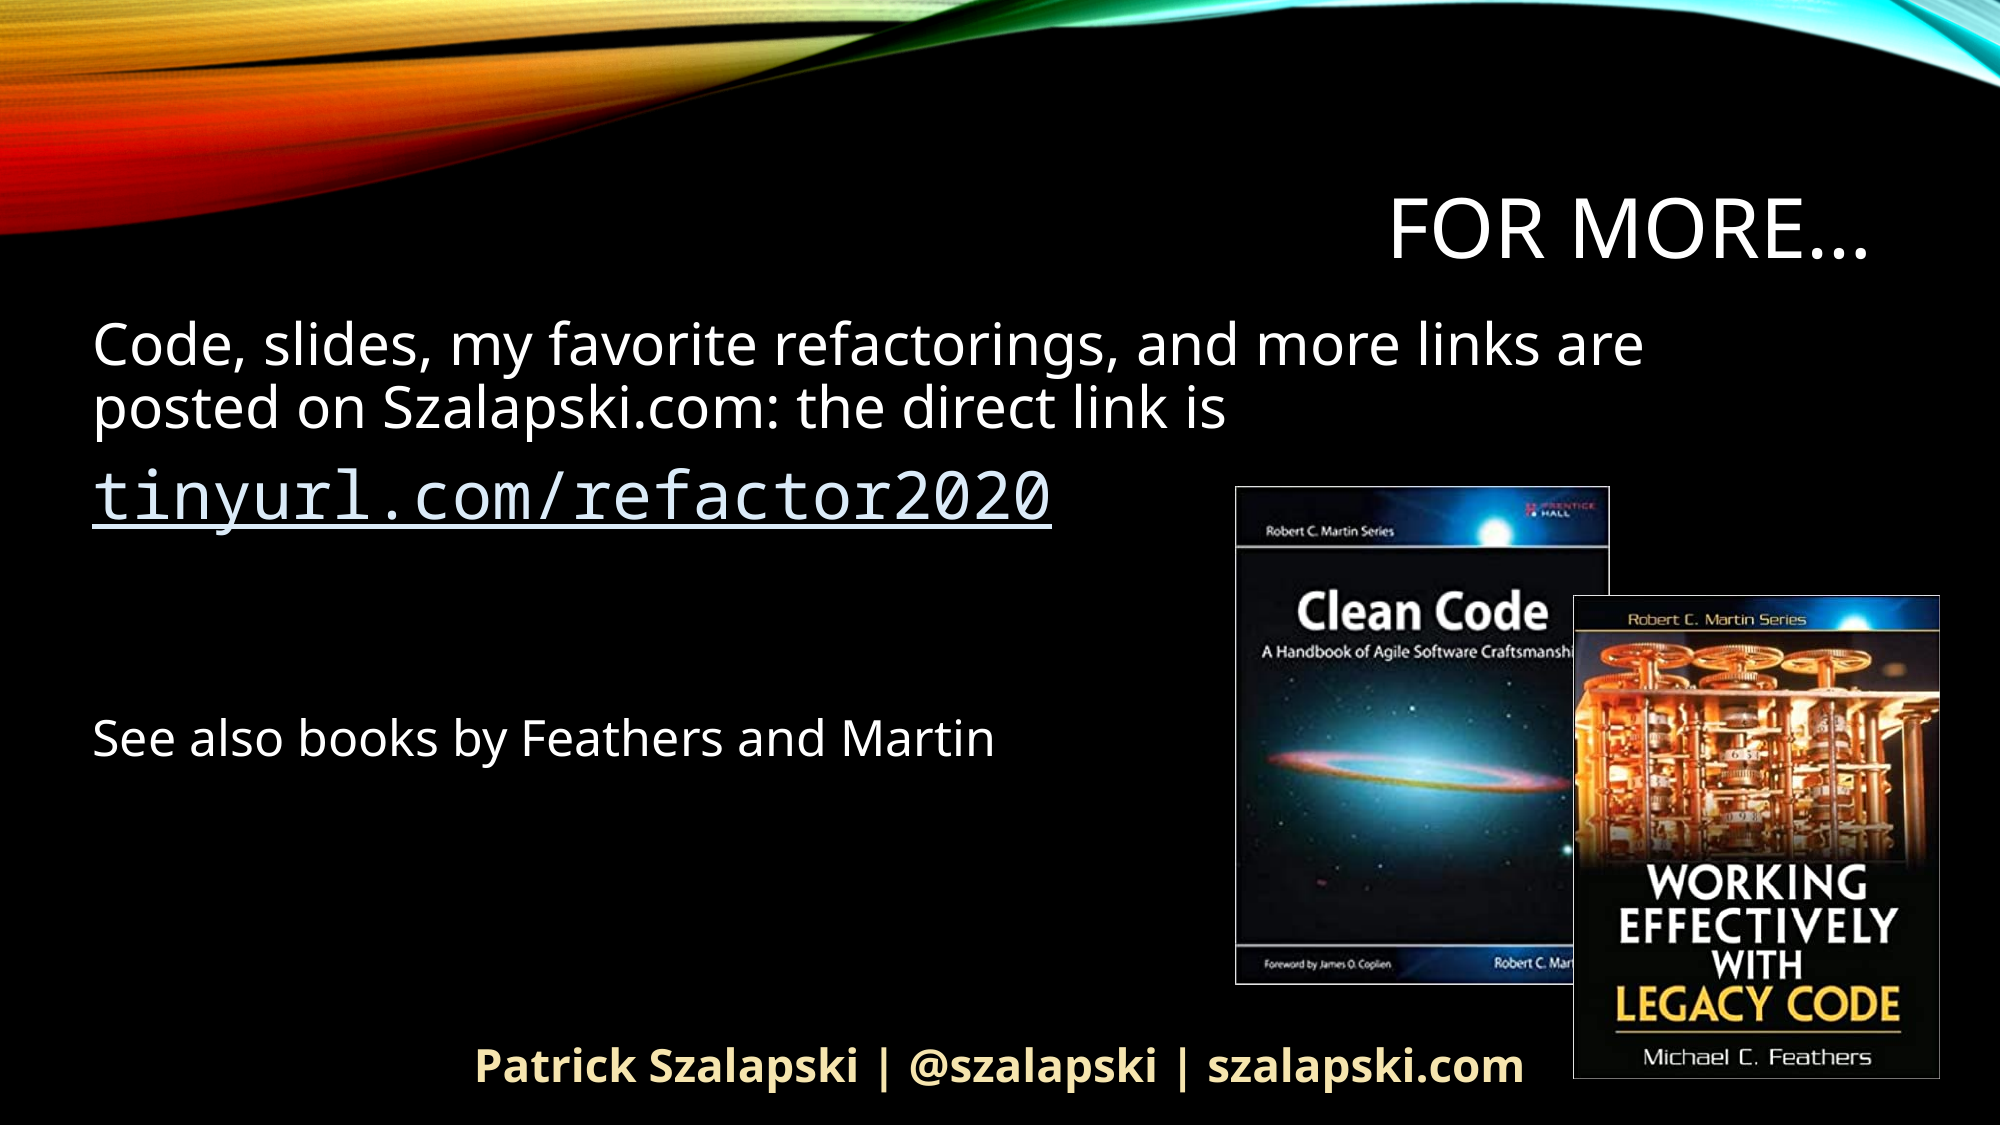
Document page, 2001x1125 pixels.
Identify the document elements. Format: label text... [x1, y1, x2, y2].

title For more… [474, 125, 1888, 338]
text_box Code, slides, my favorite refactorings, and more links are posted on Szalapski.com: the direct link is tinyurl.com/refactor2020 See also books by Feathers and Martin [77, 307, 1853, 897]
picture [1234, 486, 1940, 1079]
picture [0, 0, 2000, 237]
text_box Patrick Szalapski | @szalapski | szalapski.com [233, 1036, 1767, 1125]
